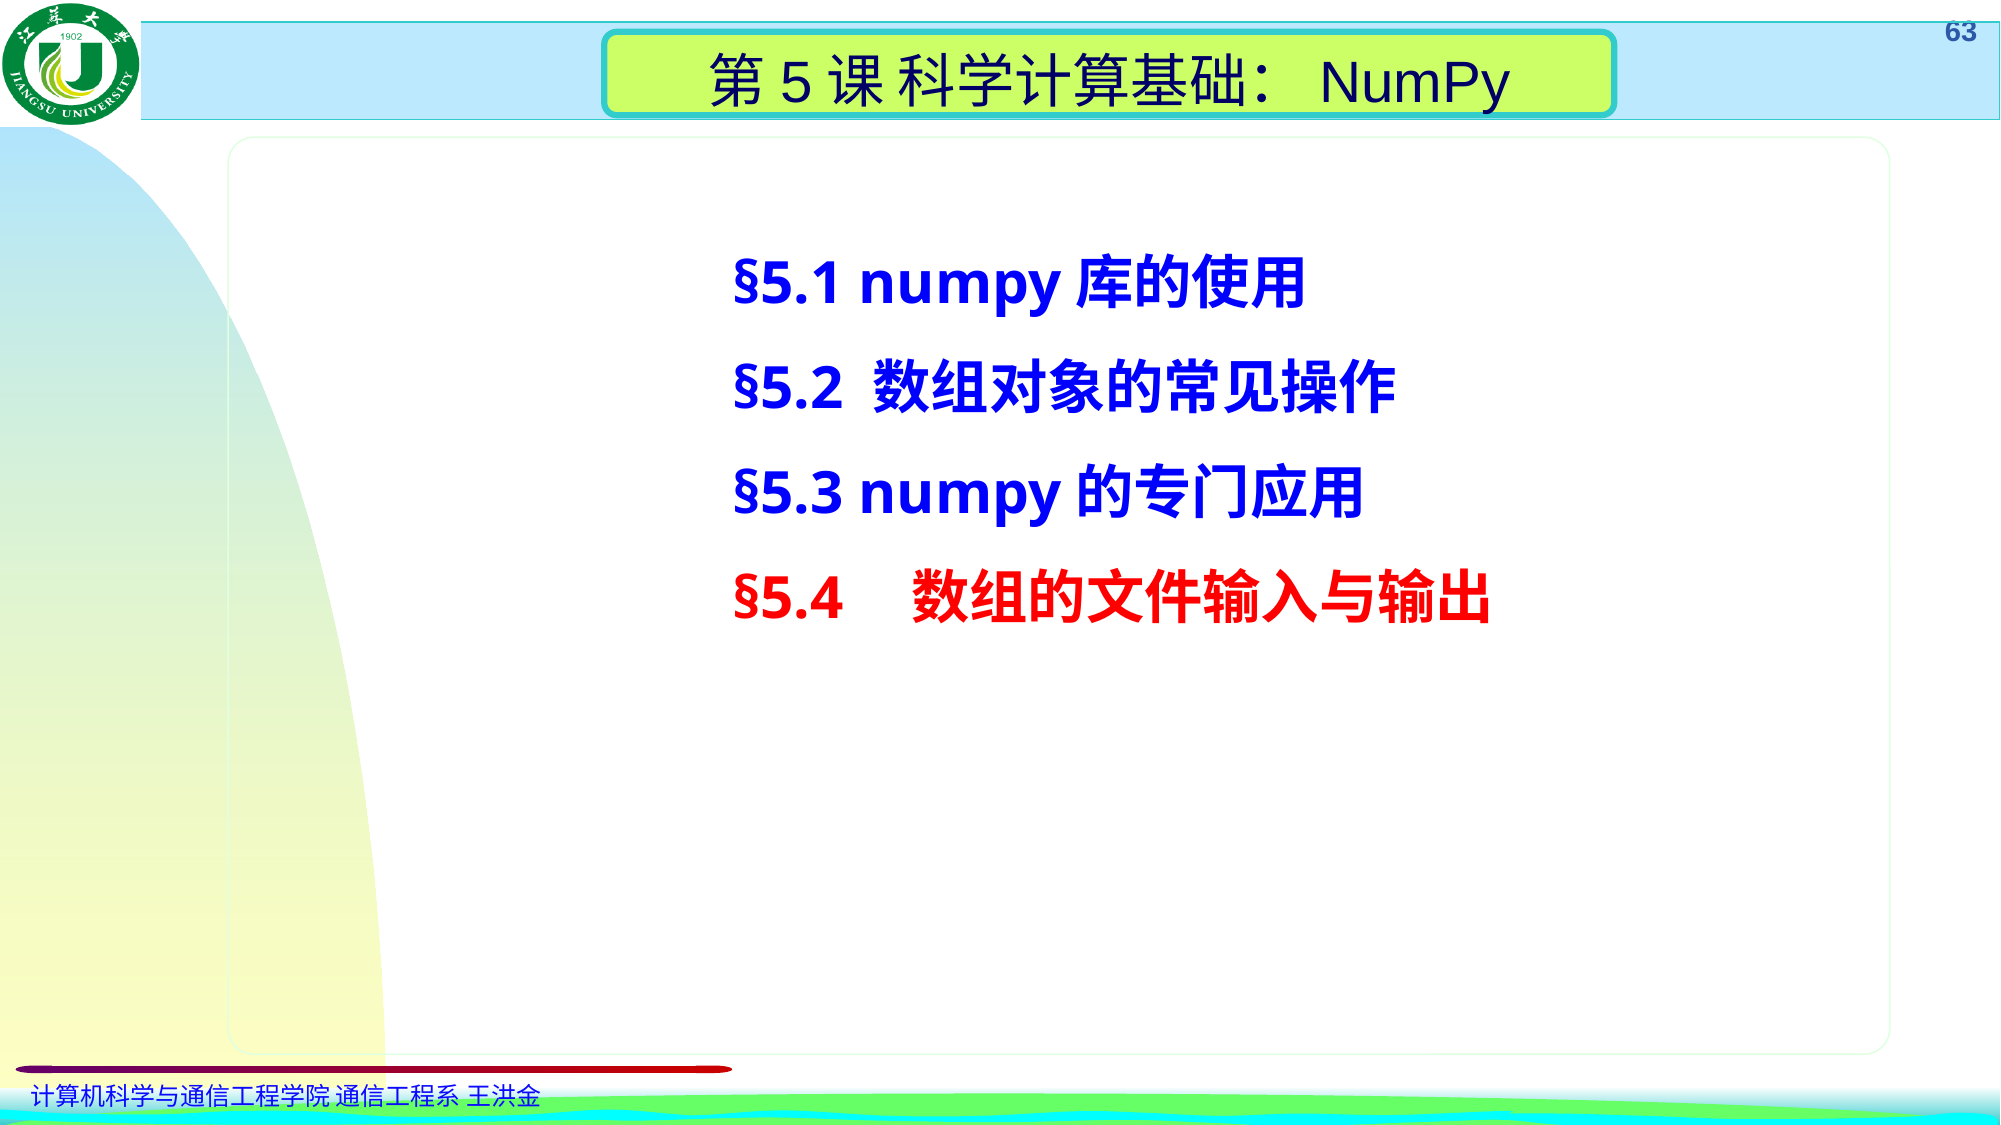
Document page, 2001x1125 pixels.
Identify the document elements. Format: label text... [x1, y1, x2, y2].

picture [0, 1, 141, 127]
text_box 第5课 科学计算基础：NumPy [604, 31, 1615, 116]
list §5.1 numpy库的使用 §5.2 数组对象的常见操作 §5.3 numpy的专门应用 §5.4 数组的文件输入与输出 [716, 202, 1585, 864]
title [563, 59, 1384, 152]
